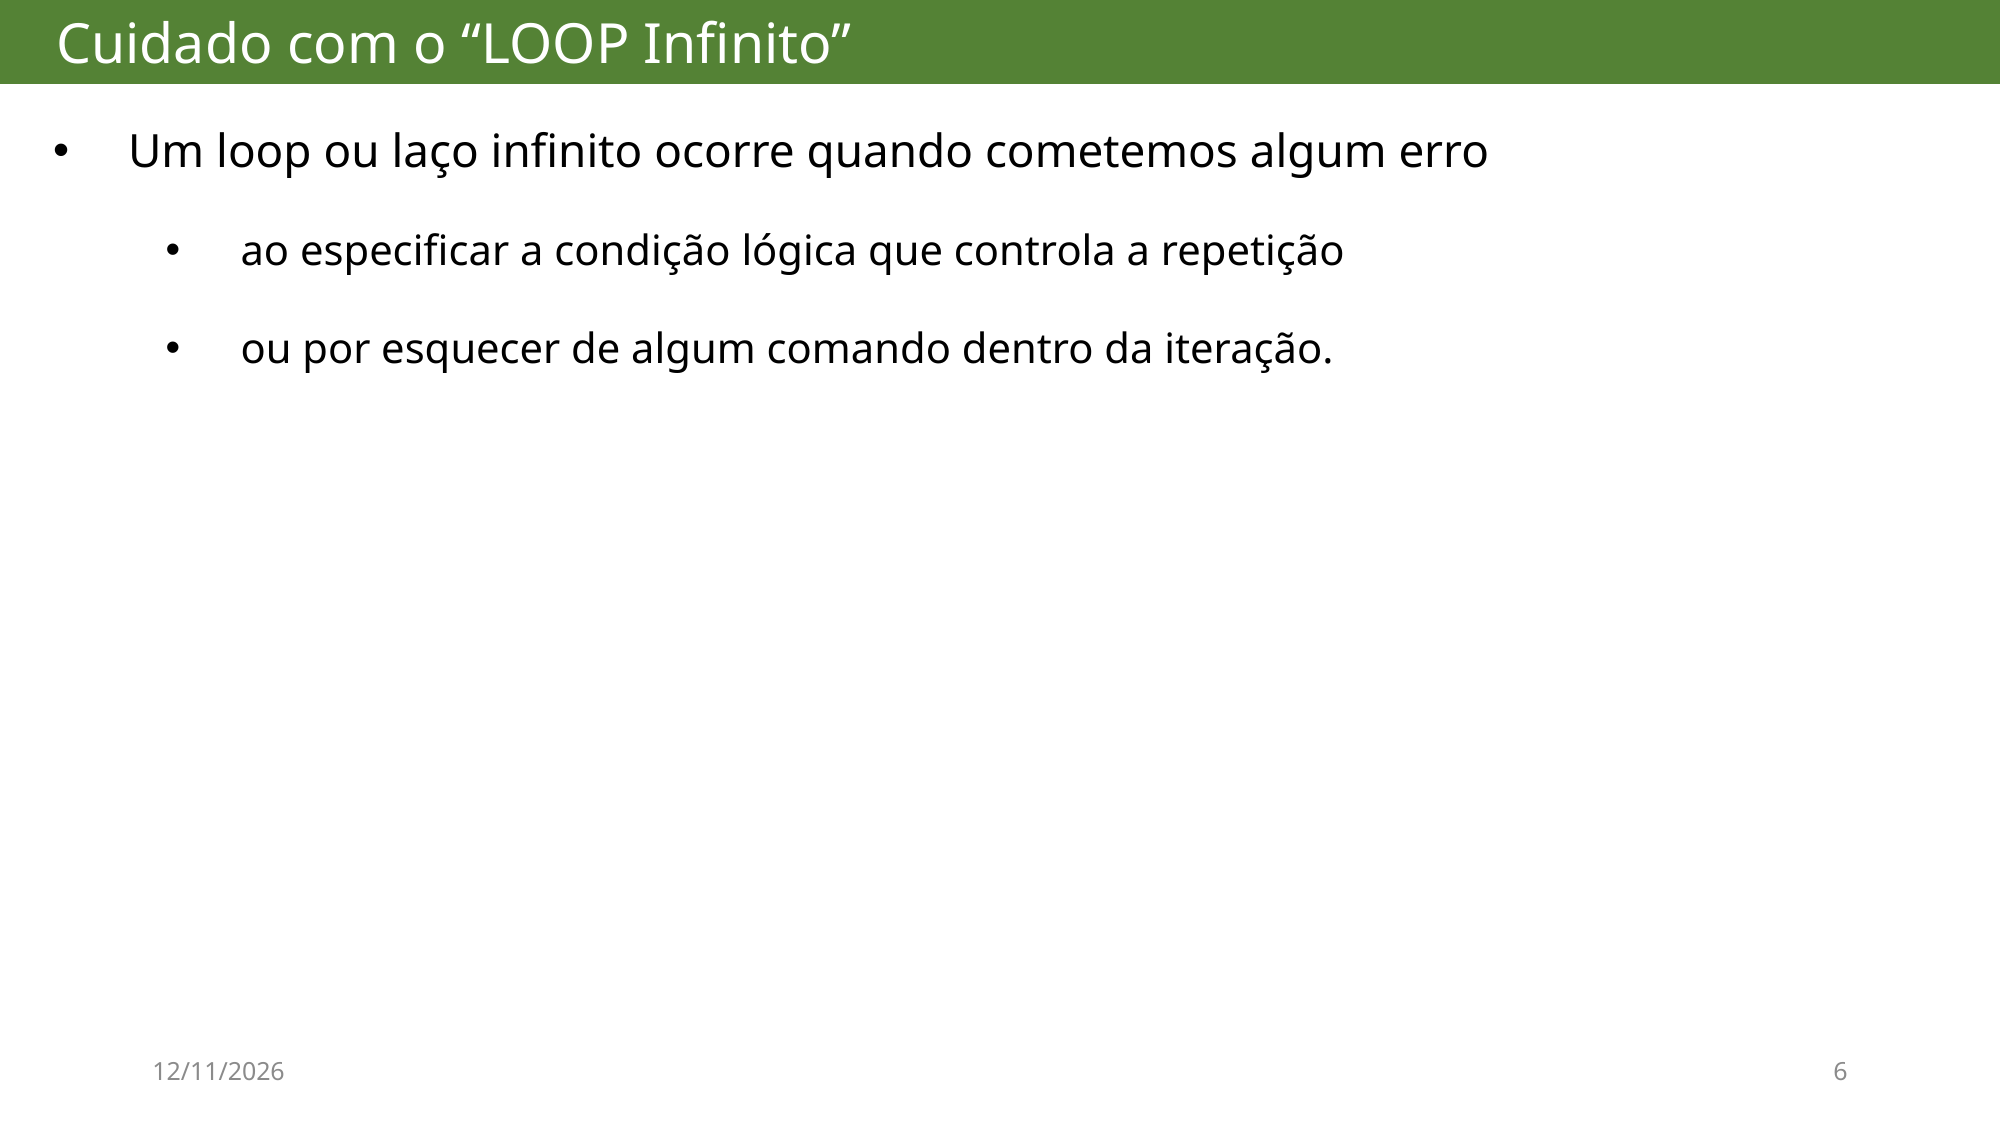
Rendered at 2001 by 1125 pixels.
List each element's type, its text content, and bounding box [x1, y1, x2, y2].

slide_number 6 [1325, 1042, 1863, 1103]
list Um loop ou laço infinito ocorre quando cometemos algum erro ao especificar a condição lógica que controla a repetição ou por esquecer de algum comando dentro da iteração. [38, 103, 1959, 1030]
title Cuidado com o “LOOP Infinito” [41, 0, 1959, 83]
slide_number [137, 1042, 675, 1103]
